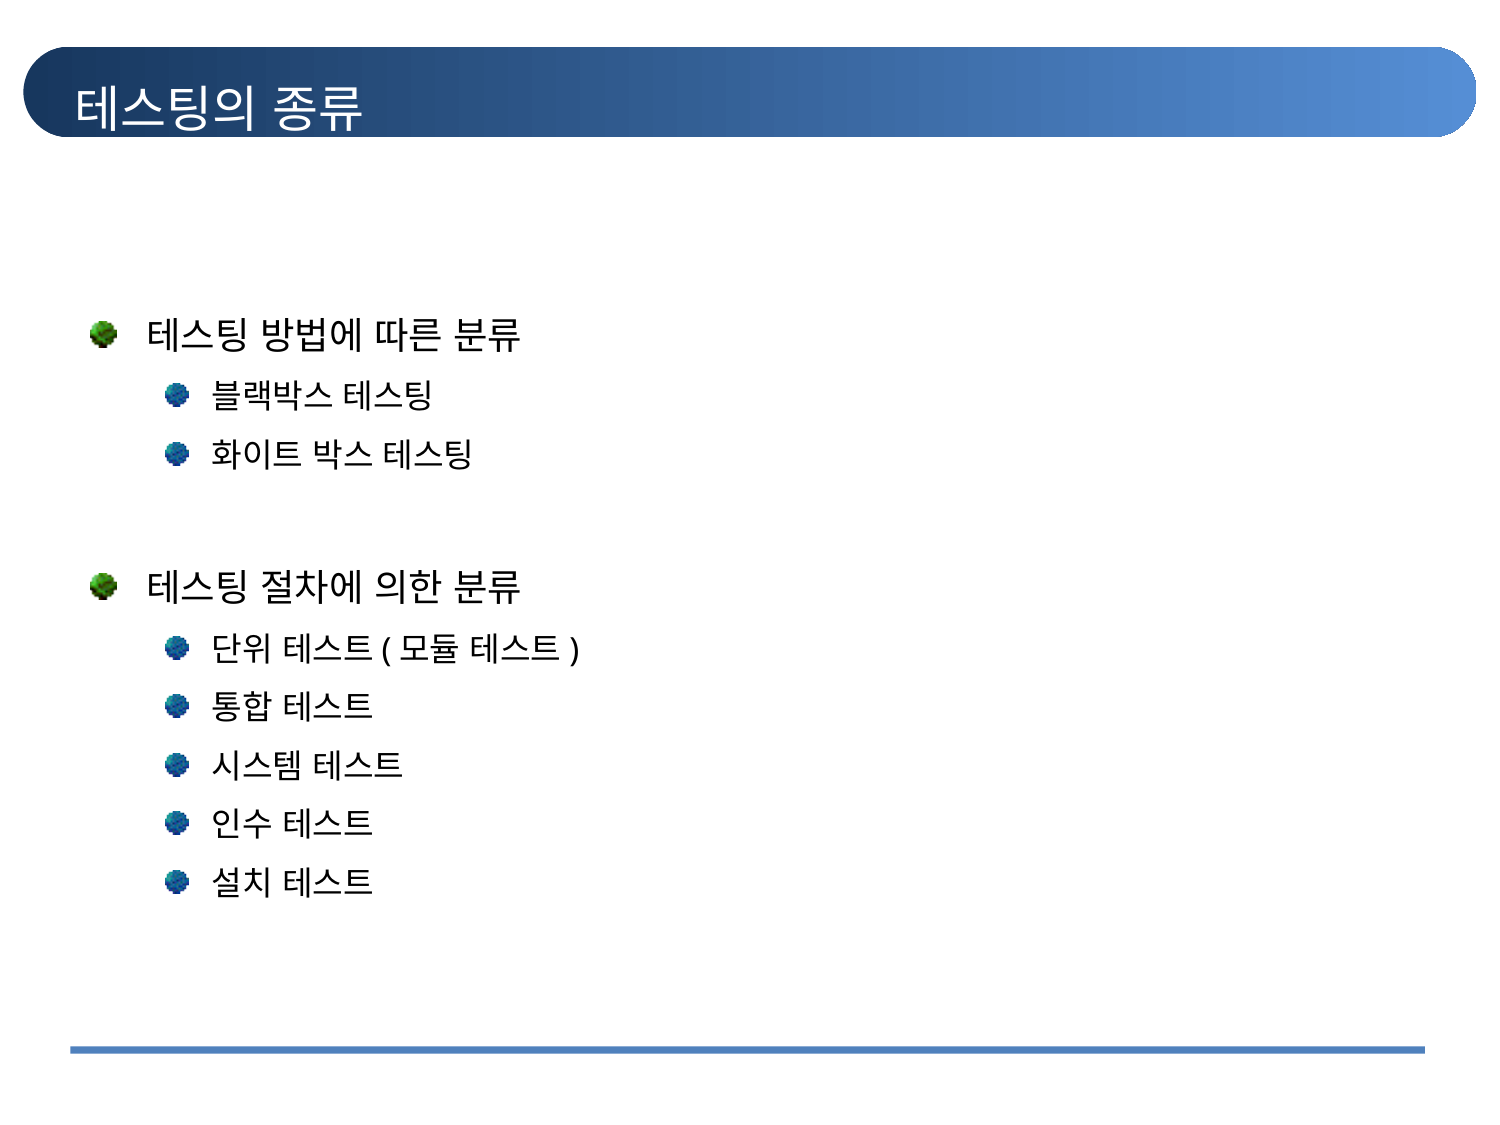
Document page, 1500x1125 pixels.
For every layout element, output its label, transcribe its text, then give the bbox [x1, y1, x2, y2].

picture [90, 321, 117, 348]
list 테스팅 방법에 따른 분류 블랙박스 테스팅 화이트 박스 테스팅 테스팅 절차에 의한 분류 단위 테스트(모듈 테스트) 통합 테스트 시스템 테스트 인수 테스트 설치 테스트 [74, 290, 1471, 1006]
picture [165, 753, 189, 777]
picture [165, 694, 189, 718]
picture [165, 636, 189, 660]
picture [90, 573, 117, 600]
title 테스팅의 종류 [59, 30, 1410, 185]
picture [165, 811, 189, 835]
picture [165, 442, 189, 466]
picture [165, 870, 189, 894]
picture [165, 383, 189, 407]
